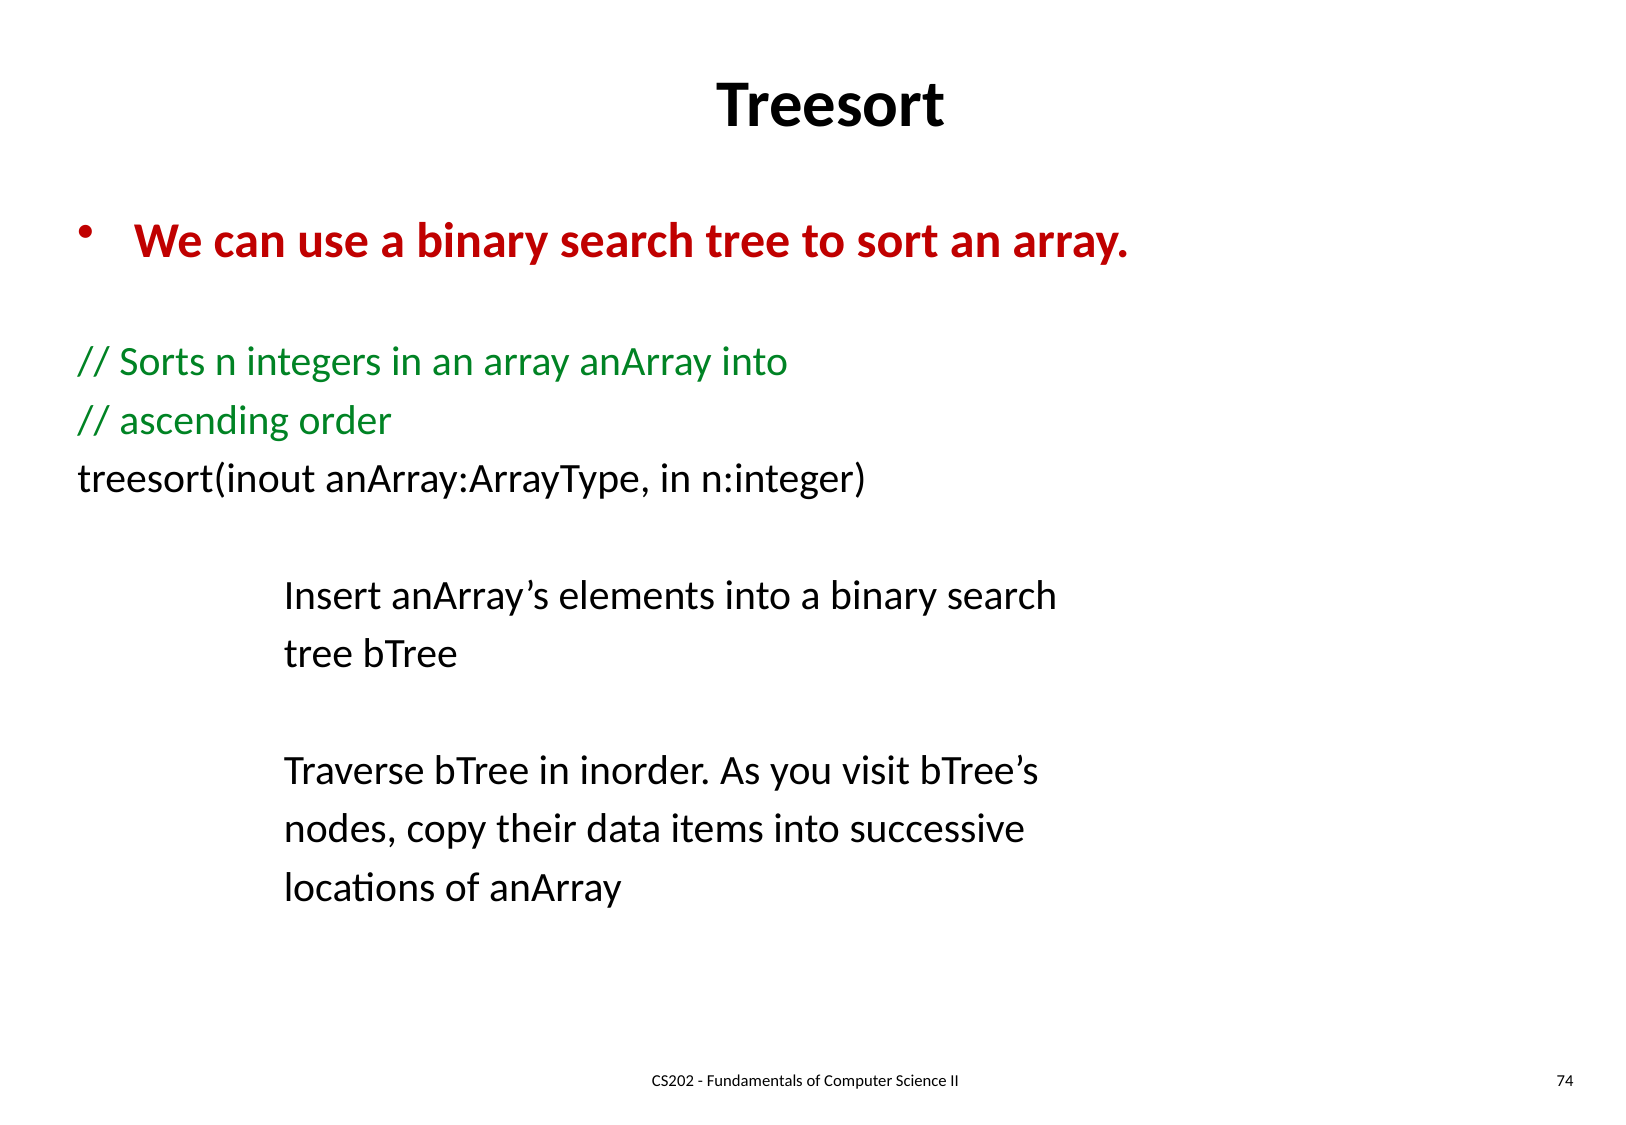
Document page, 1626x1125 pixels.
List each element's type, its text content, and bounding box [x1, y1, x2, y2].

slide_number 74 [1250, 1062, 1589, 1100]
title Treesort [62, 24, 1600, 175]
footer CS202 - Fundamentals of Computer Science II [501, 1062, 1111, 1100]
list We can use a binary search tree to sort an array. // Sorts n integers in an array anArray into // ascending order treesort(inout anArray:ArrayType, in n:integer) Insert anArray’s elements into a binary search tree bTree Traverse bTree in inorder. As you visit bTree’s nodes, copy their data items into successive locations of anArray [62, 200, 1550, 1038]
